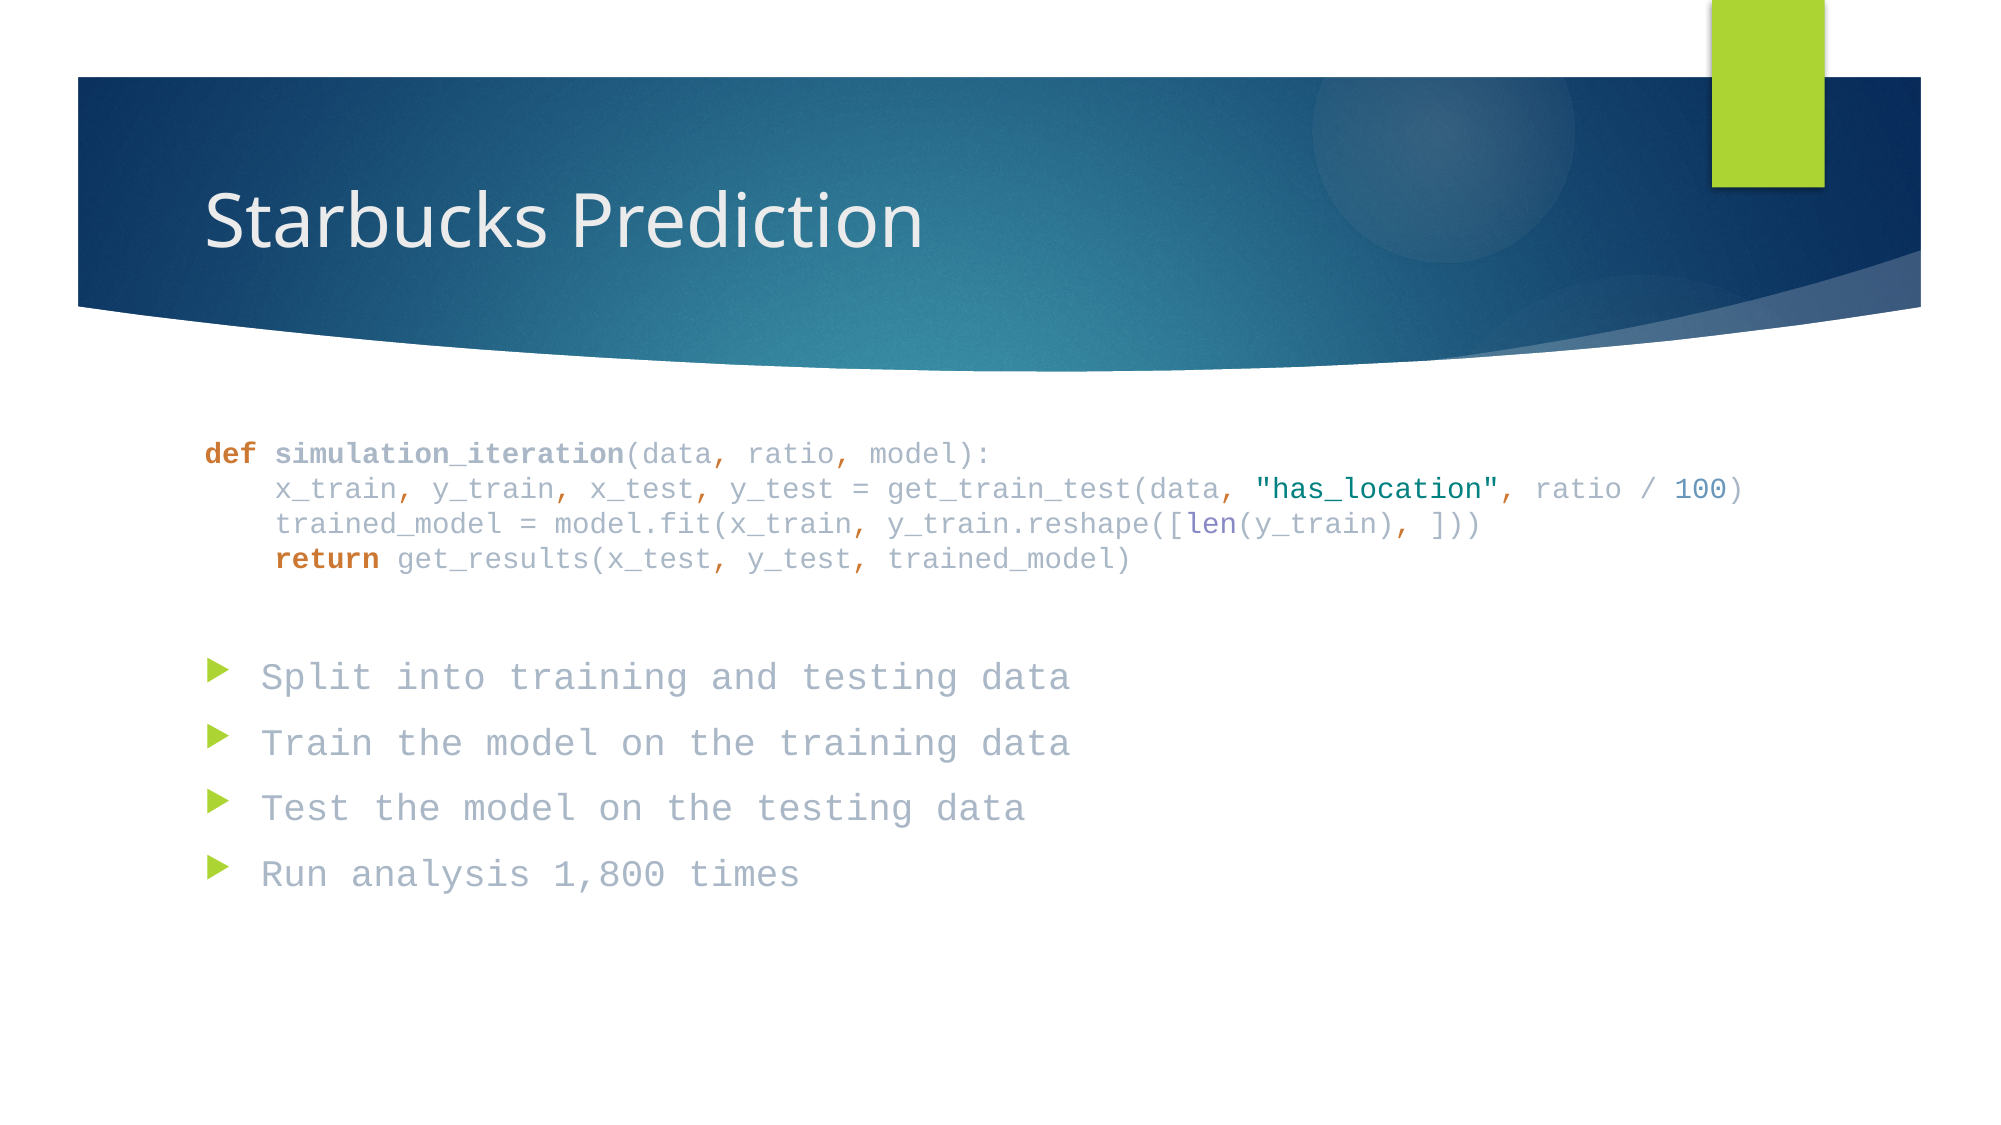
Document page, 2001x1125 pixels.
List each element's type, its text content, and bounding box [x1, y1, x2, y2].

title Starbucks Prediction [189, 159, 1627, 276]
list def simulation_iteration(data, ratio, model): x_train, y_train, x_test, y_test = get_train_test(data, "has_location", ratio / 100) trained_model = model.fit(x_train, y_train.reshape([len(y_train), ])) return get_results(x_test, y_test, trained_model) Split into training and testing data Train the model on the training data Test the model on the testing data Run analysis 1,800 times [189, 427, 1918, 988]
